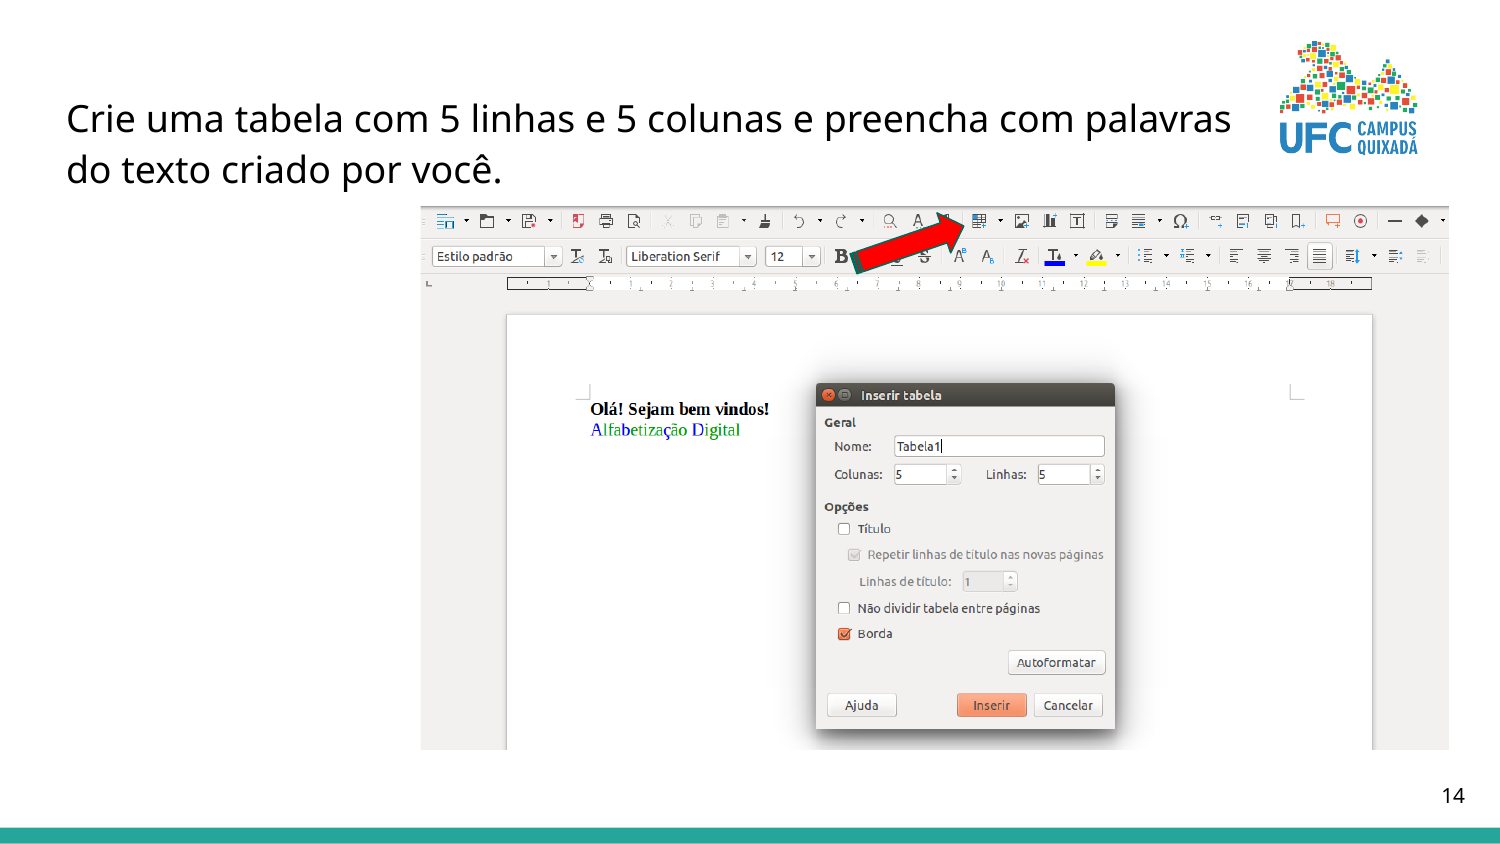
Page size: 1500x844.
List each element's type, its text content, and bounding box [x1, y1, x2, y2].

picture [1236, 19, 1456, 175]
title Crie uma tabela com 5 linhas e 5 colunas e preencha com palavras do texto criado por você. [51, 72, 1275, 174]
slide_number ‹#› [1389, 764, 1480, 830]
picture [420, 205, 1450, 750]
